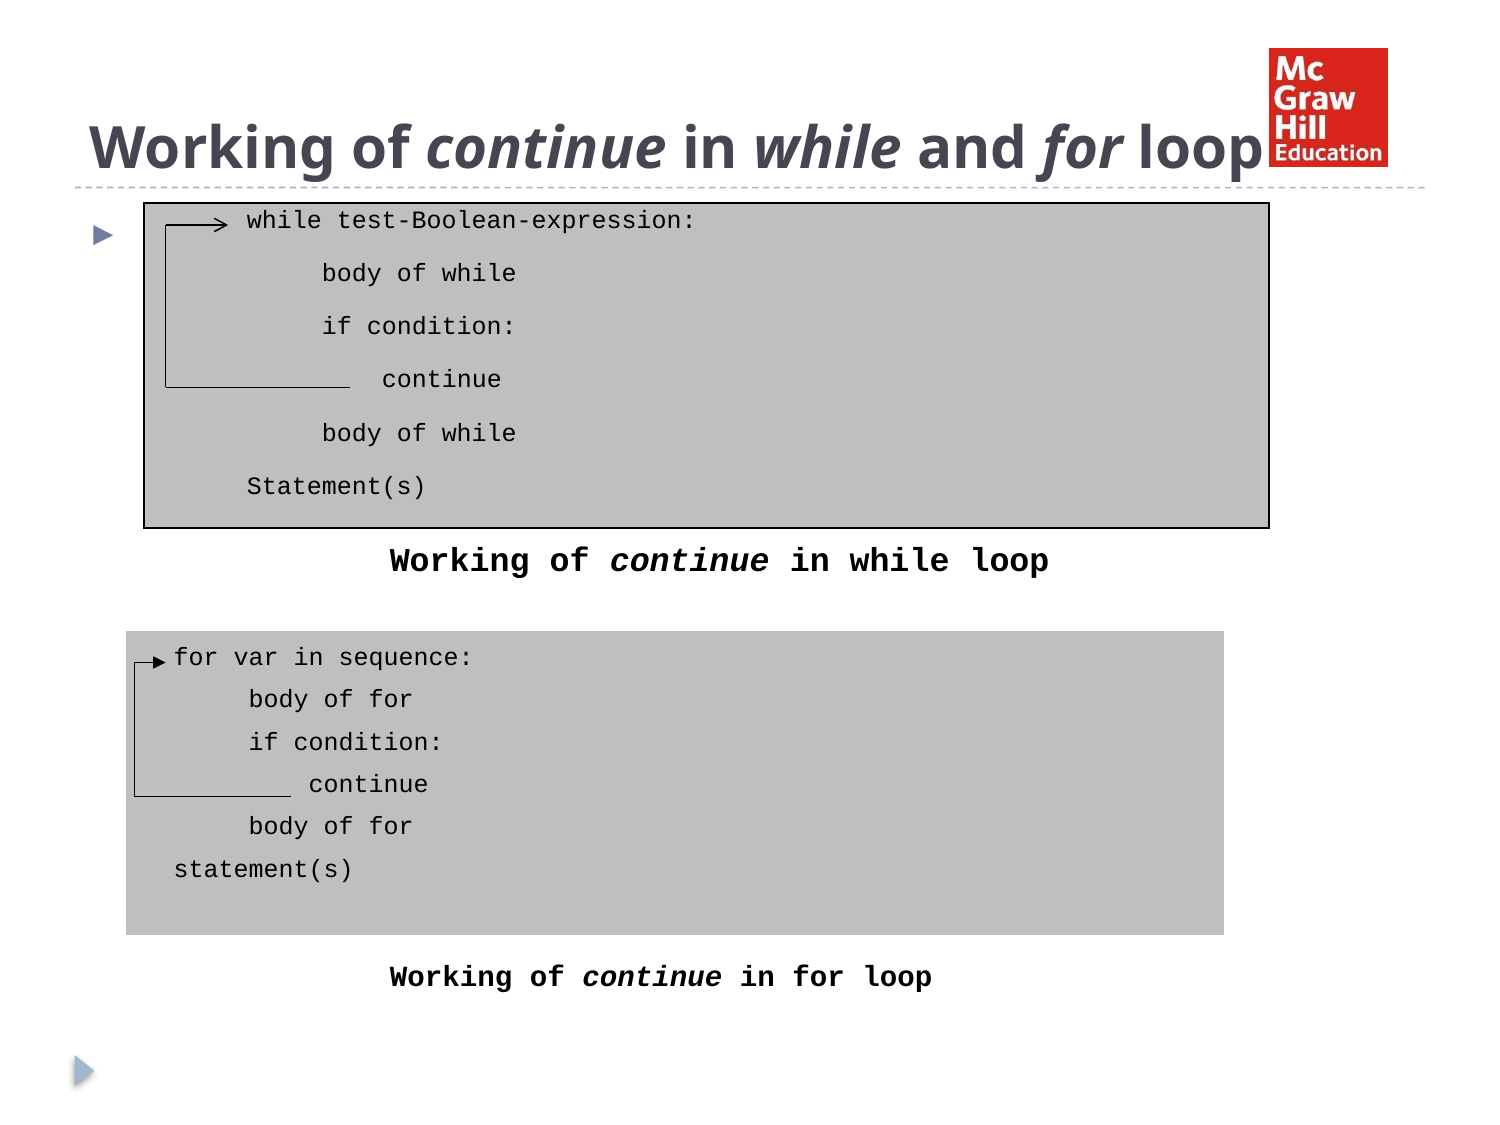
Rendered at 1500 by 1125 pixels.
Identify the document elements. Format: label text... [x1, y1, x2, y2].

table_header while test-Boolean-expression: body of while if condition: continue body of while Statement(s) [145, 204, 1268, 527]
table_header for var in sequence: body of for if condition: continue body of for statement(s) [126, 631, 1224, 935]
title Working of continue in while and for loop [75, 24, 1425, 188]
list Working of continue in while loop Working of continue in for loop [75, 200, 1425, 1010]
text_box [165, 224, 351, 388]
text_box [134, 662, 291, 797]
